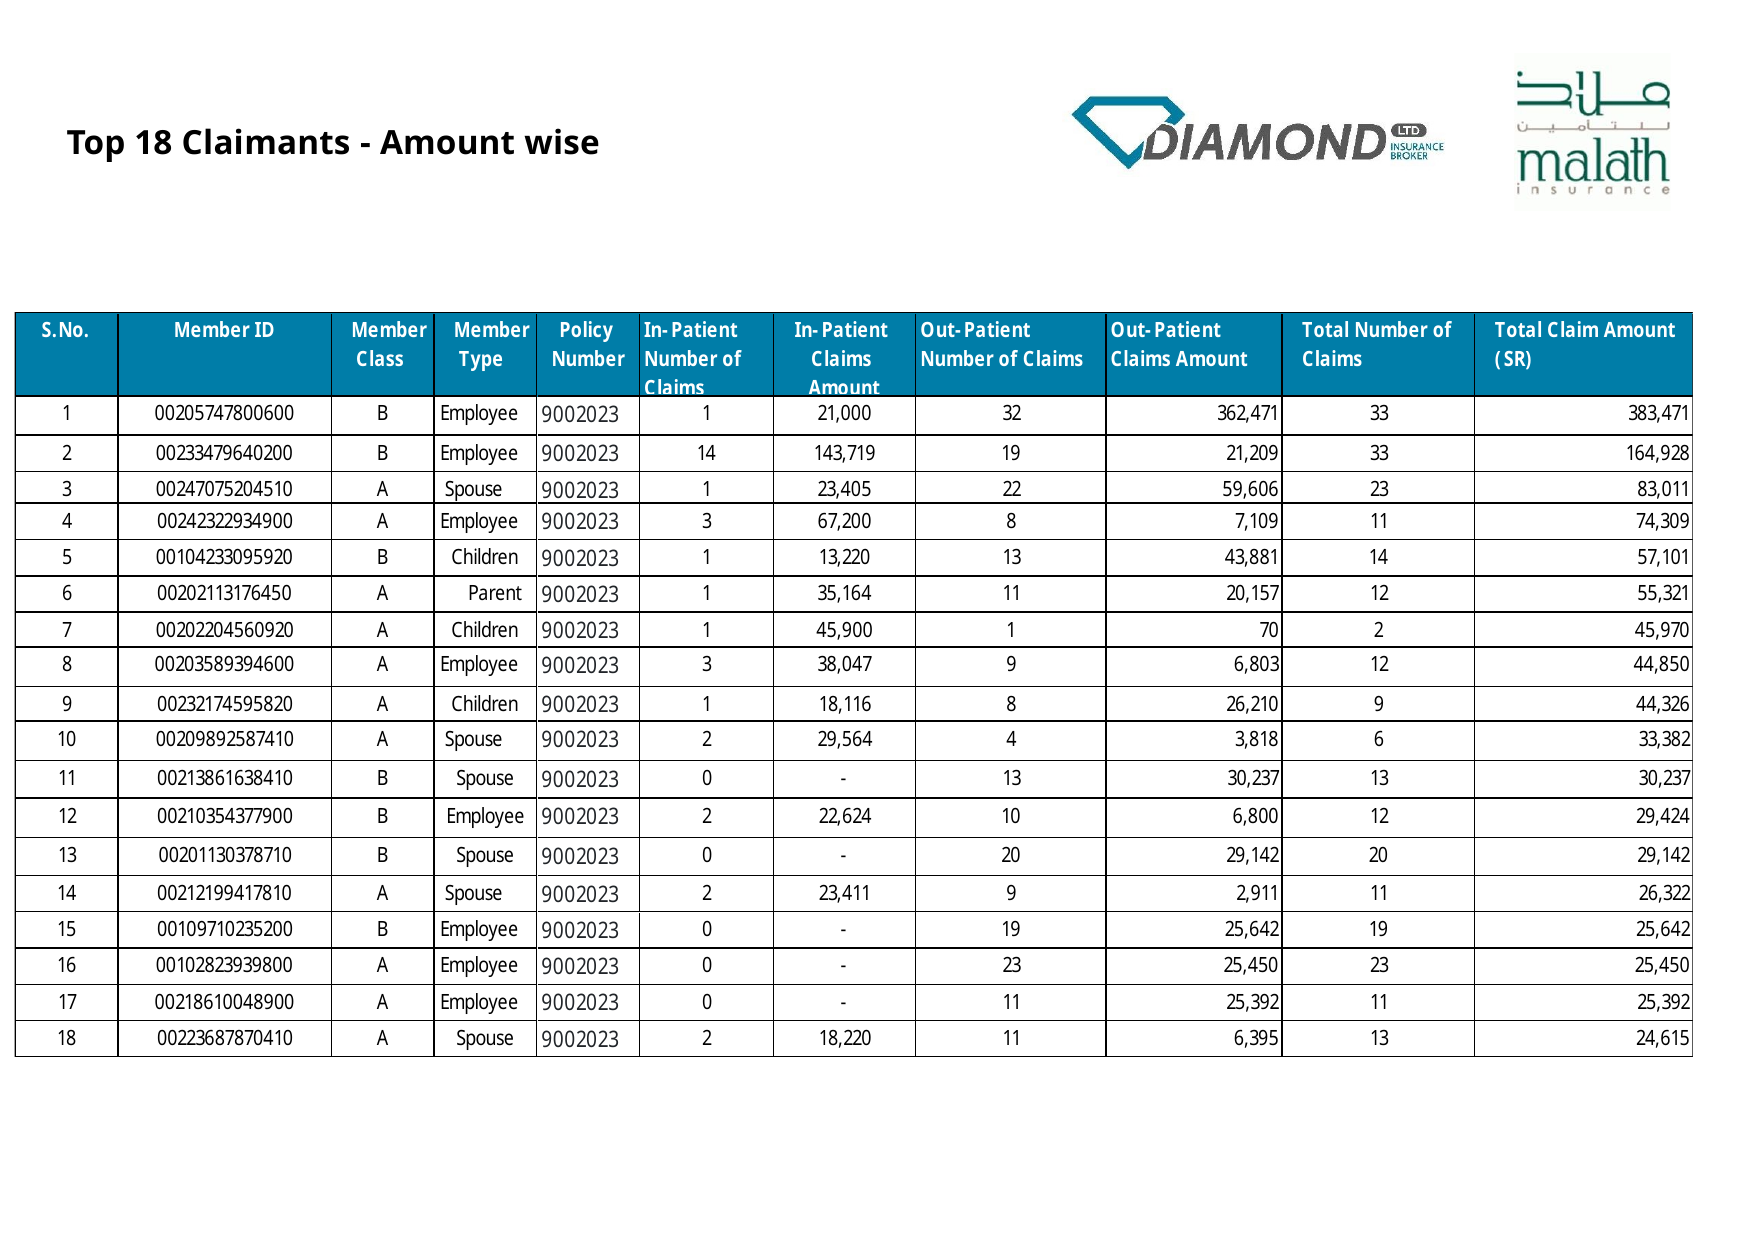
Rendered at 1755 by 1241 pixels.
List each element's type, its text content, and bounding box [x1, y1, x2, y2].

text_box [1514, 53, 1671, 211]
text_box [14, 311, 1695, 1059]
title Top 18 Claimants - Amount wise [64, 119, 742, 310]
text_box [1062, 88, 1446, 177]
